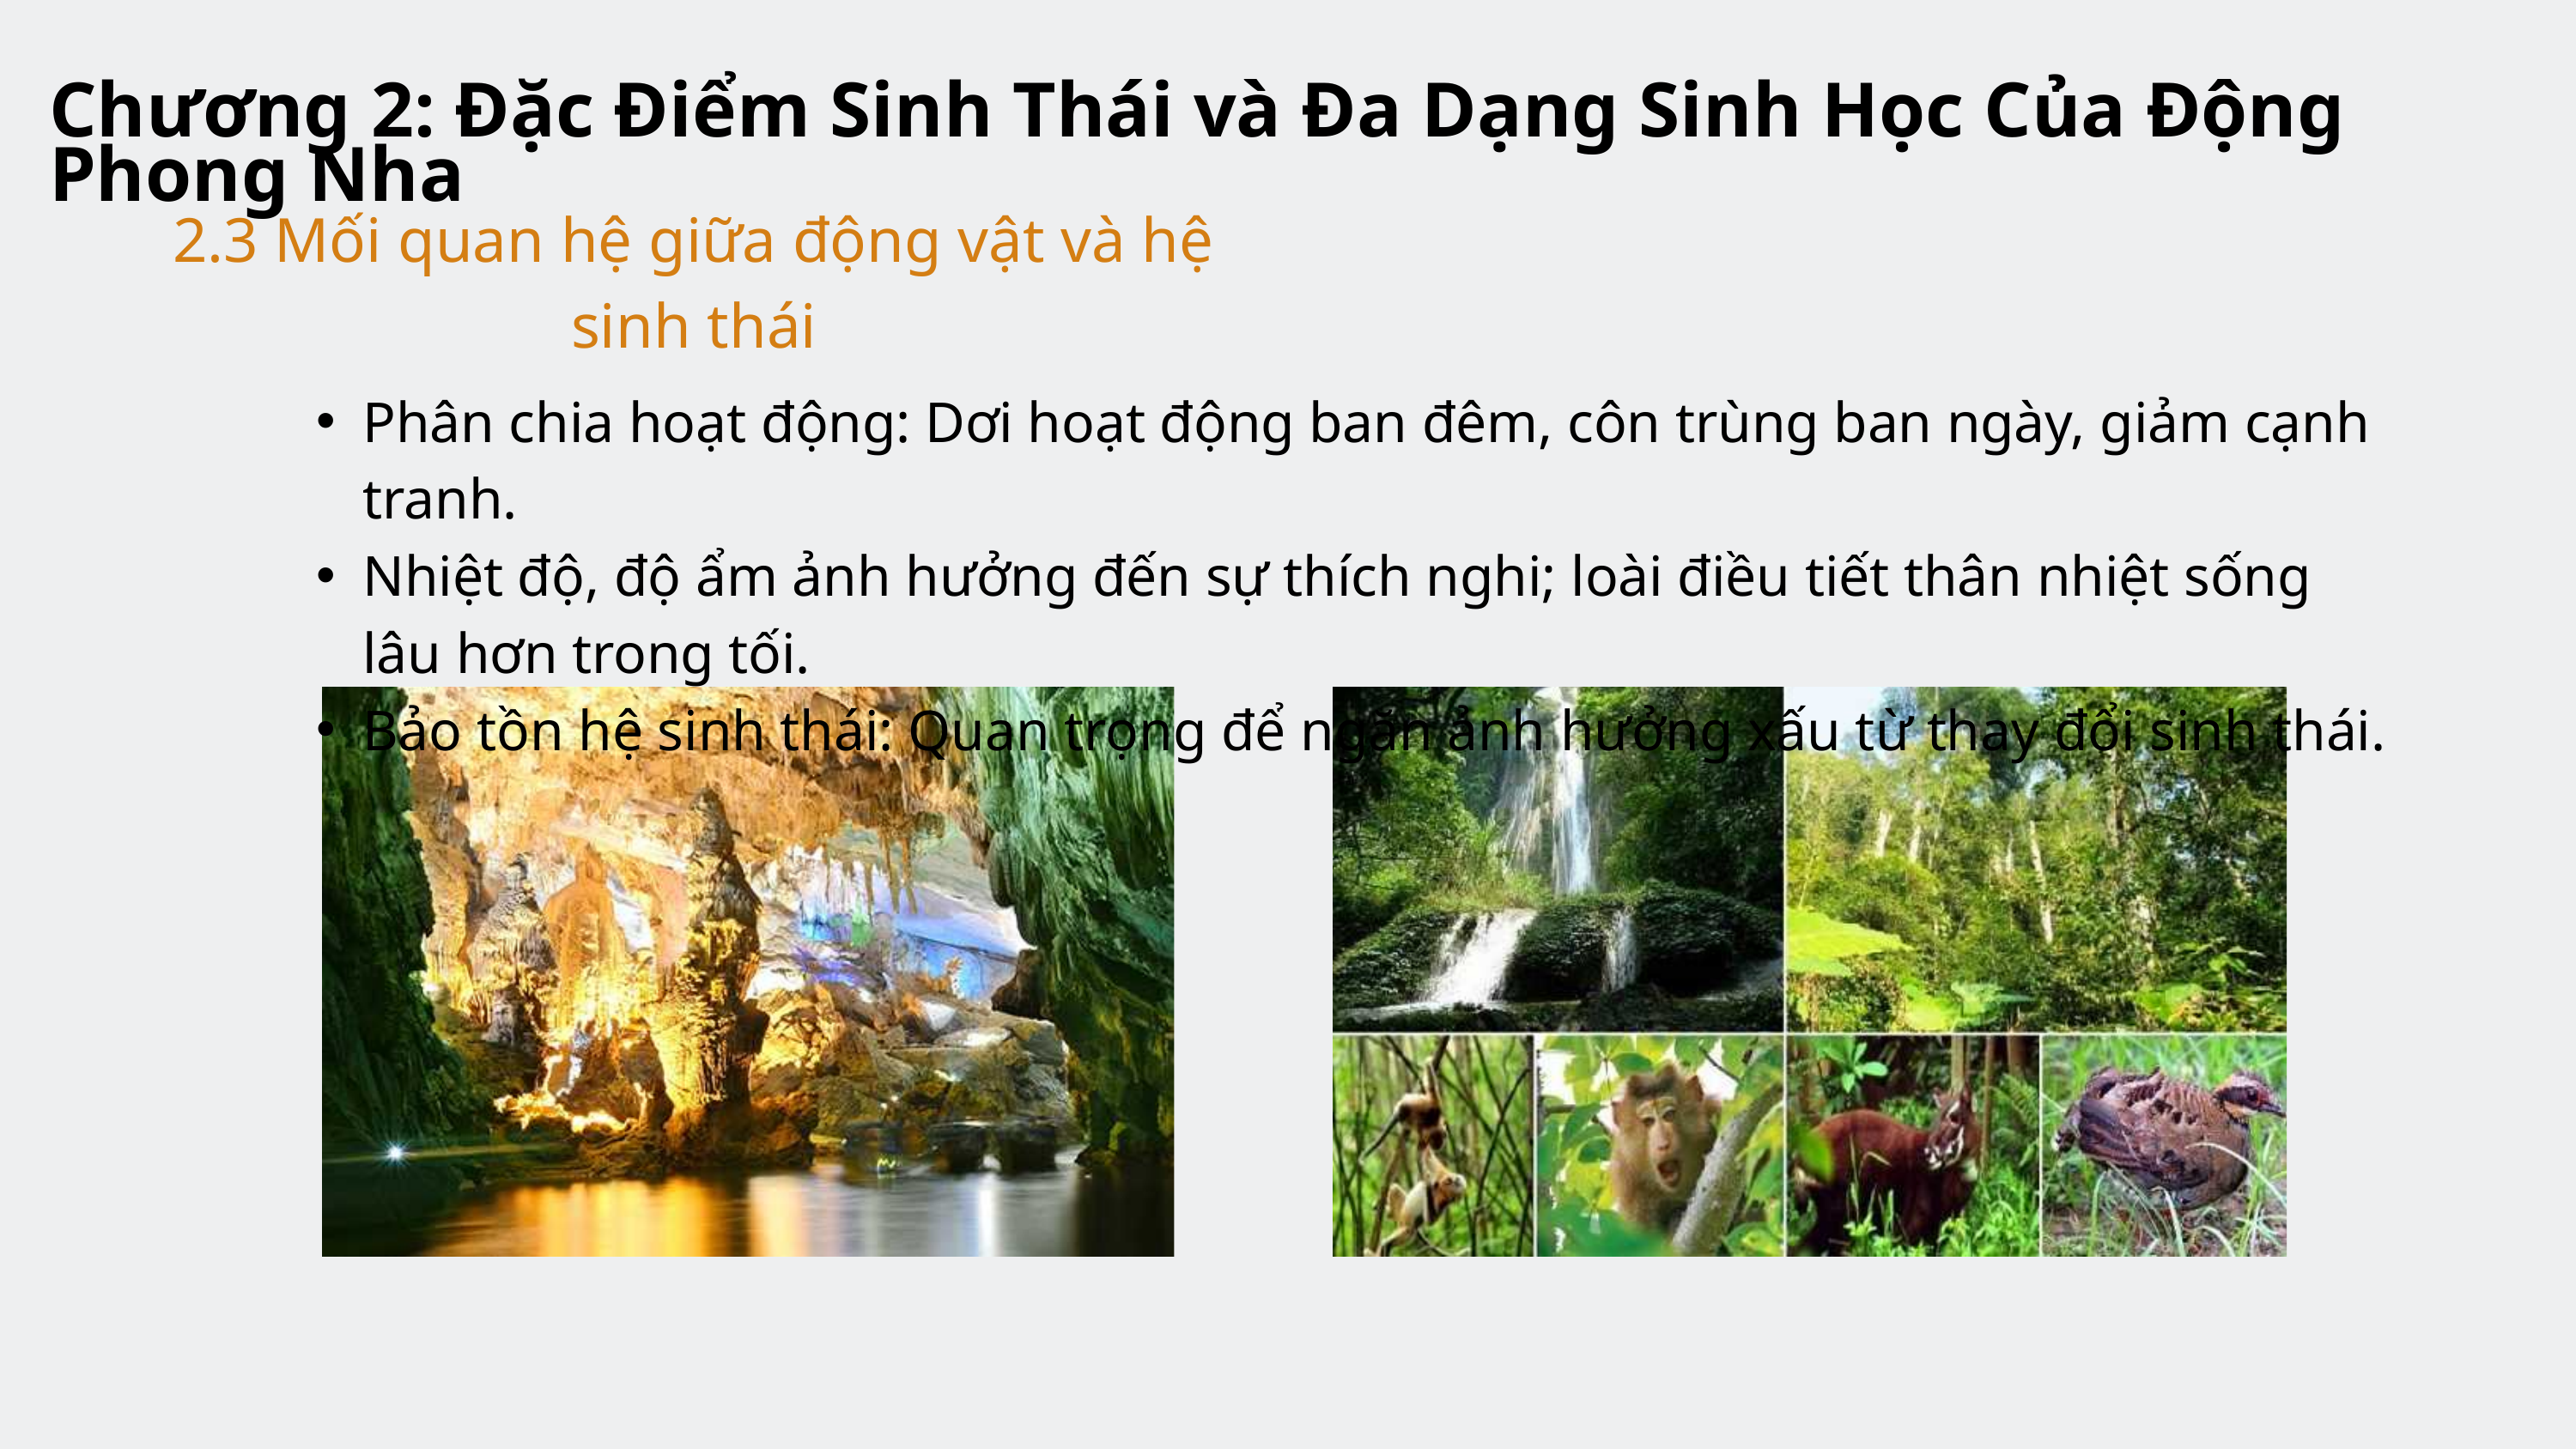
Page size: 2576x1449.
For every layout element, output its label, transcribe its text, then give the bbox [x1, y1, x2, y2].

text_box Chương 2: Đặc Điểm Sinh Thái và Đa Dạng Sinh Học Của Động Phong Nha [49, 87, 2432, 216]
text_box Phân chia hoạt động: Dơi hoạt động ban đêm, côn trùng ban ngày, giảm cạnh tranh. Nhiệt độ, độ ẩm ảnh hưởng đến sự thích nghi; loài điều tiết thân nhiệt sống lâu hơn trong tối. Bảo tồn hệ sinh thái: Quan trọng để ngăn ảnh hưởng xấu từ thay đổi sinh thái. [269, 299, 2397, 761]
text_box 2.3 Mối quan hệ giữa động vật và hệ sinh thái [148, 216, 1241, 361]
text_box [1333, 761, 2287, 1257]
text_box [321, 761, 1175, 1257]
